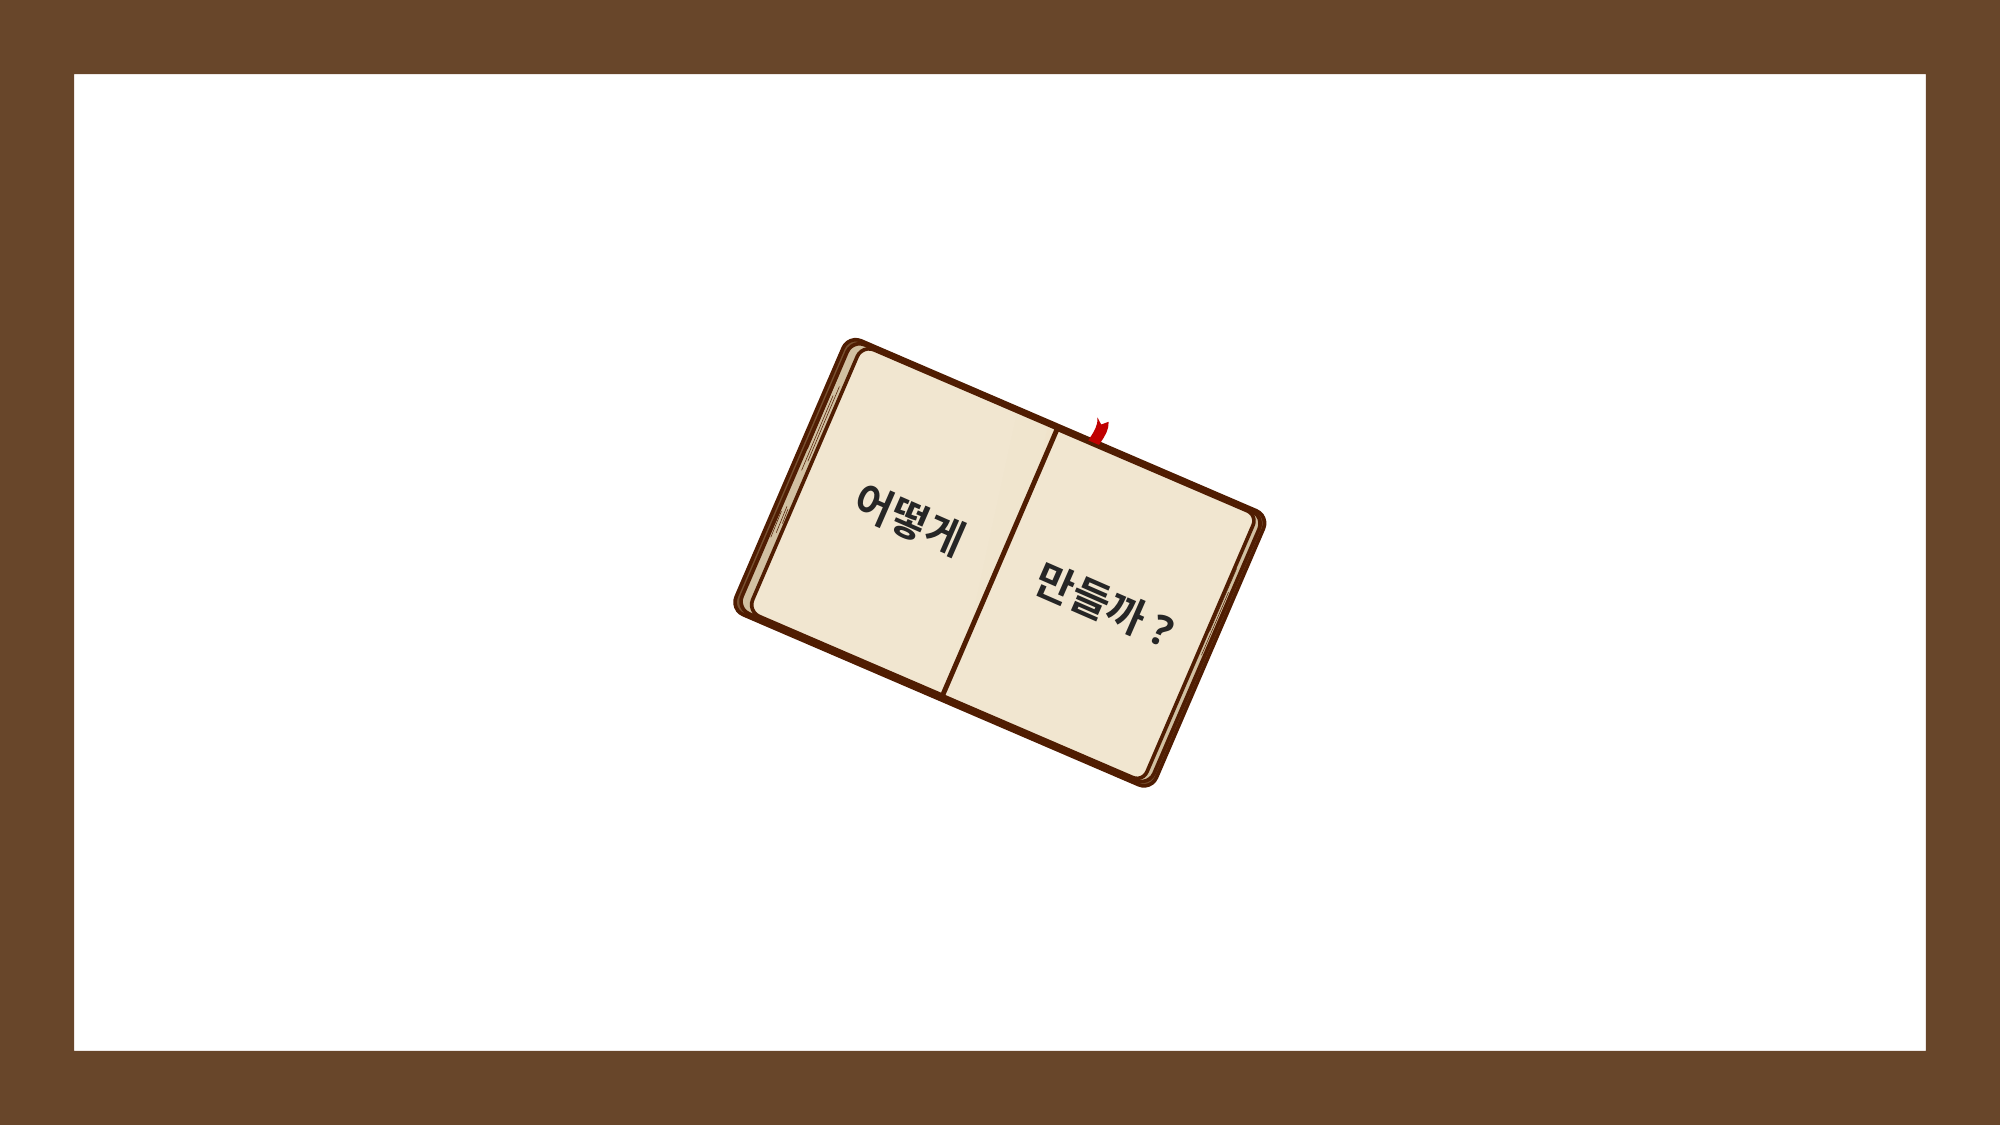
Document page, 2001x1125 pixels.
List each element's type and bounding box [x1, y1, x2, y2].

text_box [771, 394, 1229, 731]
text_box [0, 0, 2000, 1125]
text_box [1791, 859, 1975, 1068]
